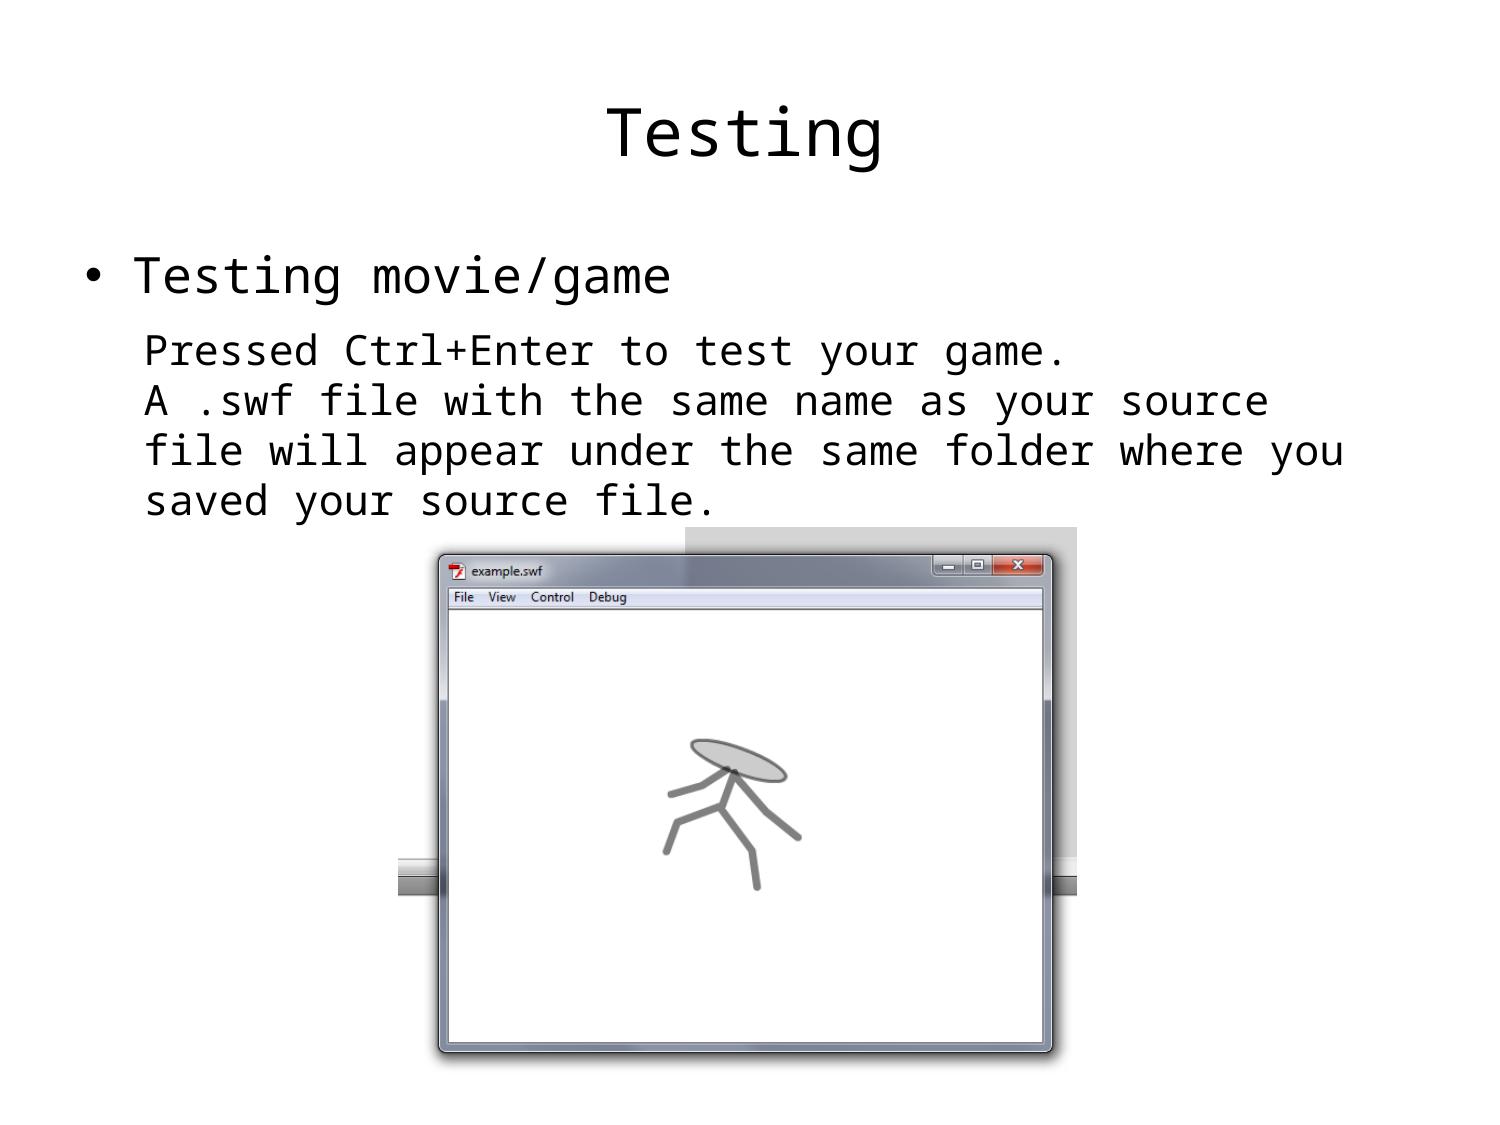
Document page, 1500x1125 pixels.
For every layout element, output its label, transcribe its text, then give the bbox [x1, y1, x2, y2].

text_box Testing movie/game [70, 236, 1418, 312]
text_box Pressed Ctrl+Enter to test your game. A .swf file with the same name as your source file will appear under the same folder where you saved your source file. [128, 316, 1383, 532]
picture [398, 527, 1077, 1078]
text_box Testing [70, 81, 1418, 177]
